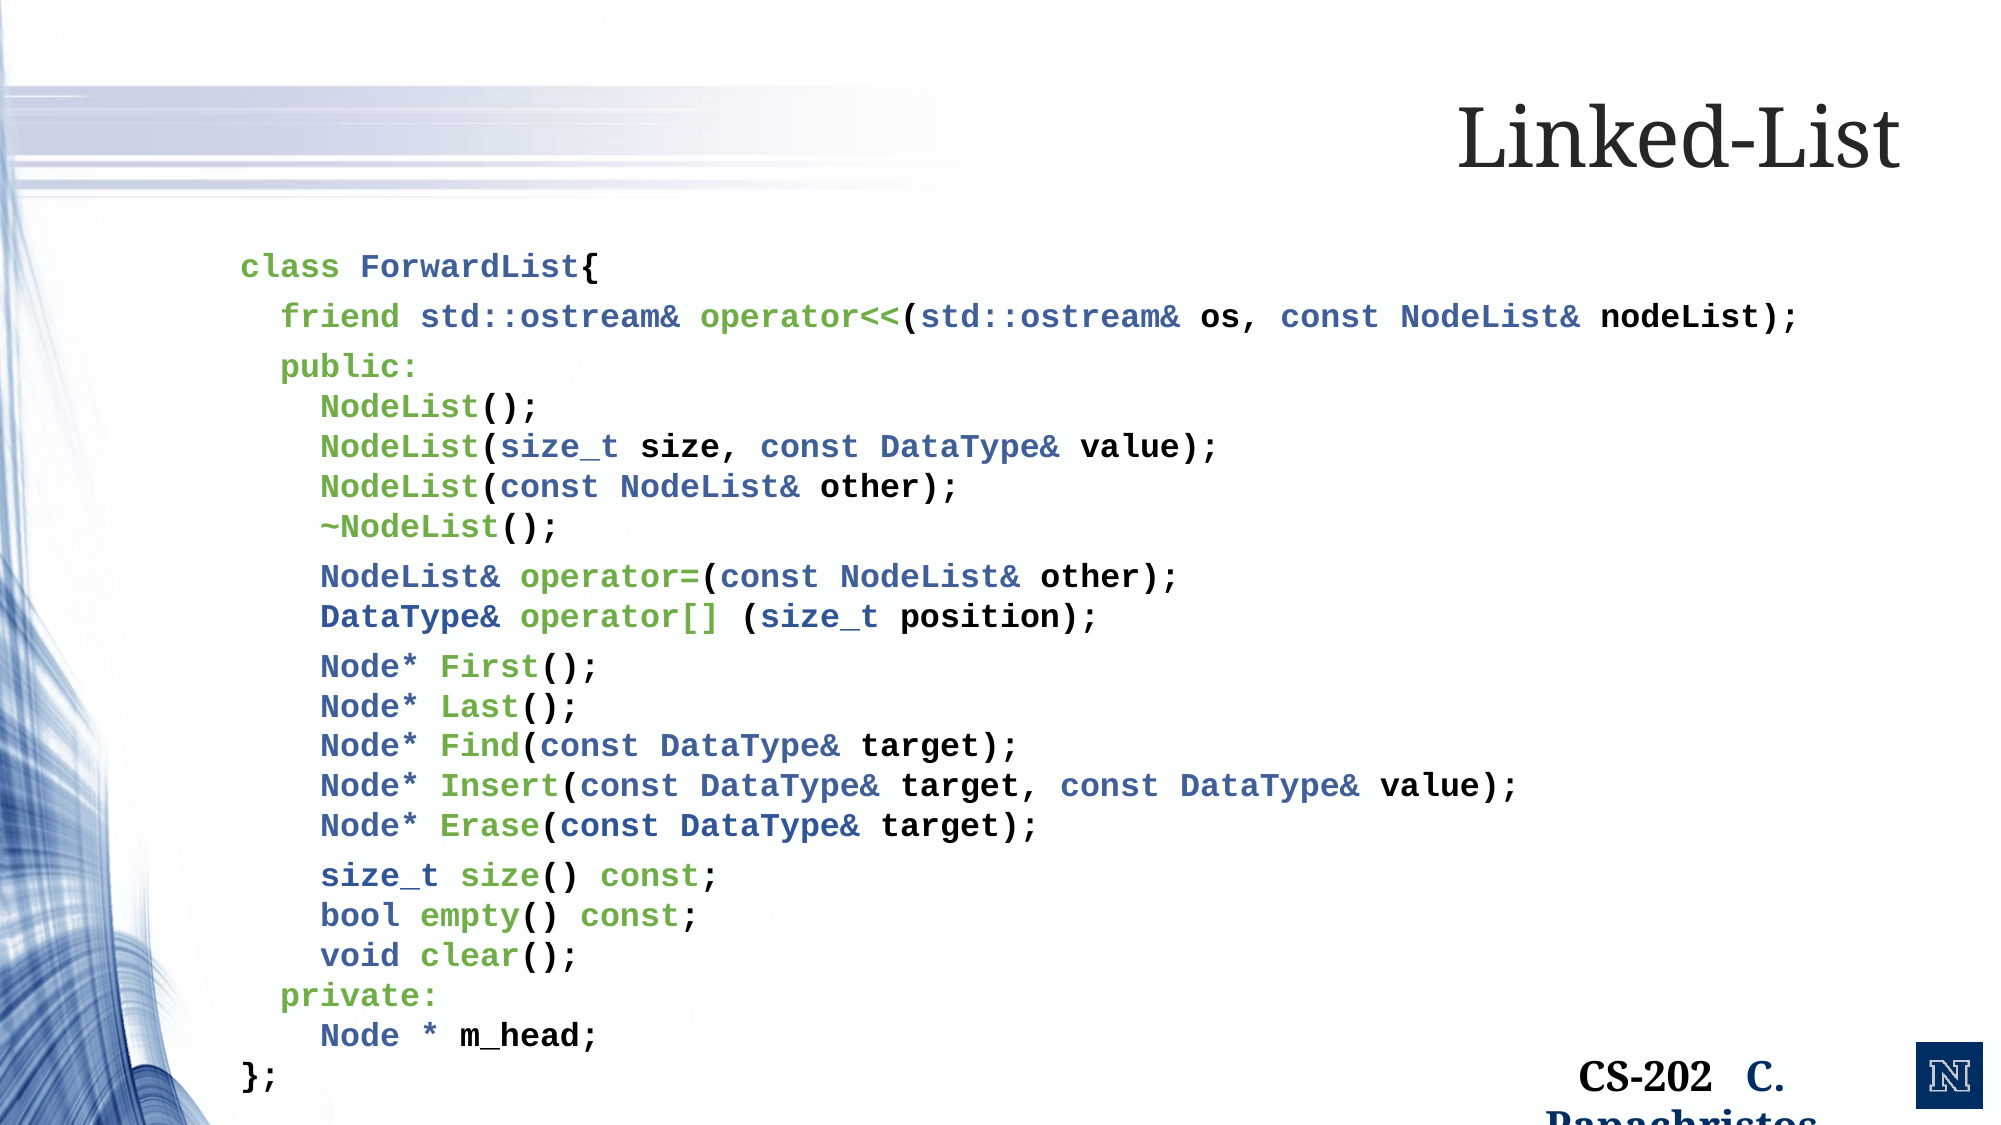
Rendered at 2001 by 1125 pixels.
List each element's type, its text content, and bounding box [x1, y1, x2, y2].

text_box CS-202 C. Papachristos [1423, 1042, 1940, 1125]
text_box Linked-List [159, 85, 1917, 192]
picture [0, 0, 2001, 1125]
text_box class ForwardList{ friend std::ostream& operator<<(std::ostream& os, const NodeList& nodeList); public: NodeList(); NodeList(size_t size, const DataType& value); NodeList(const NodeList& other); ~NodeList(); NodeList& operator=(const NodeList& other); DataType& operator[] (size_t position); Node* First(); Node* Last(); Node* Find(const DataType& target); Node* Insert(const DataType& target, const DataType& value); Node* Erase(const DataType& target); size_t size() const; bool empty() const; void clear(); private: Node * m_head; }; [225, 237, 1940, 1023]
